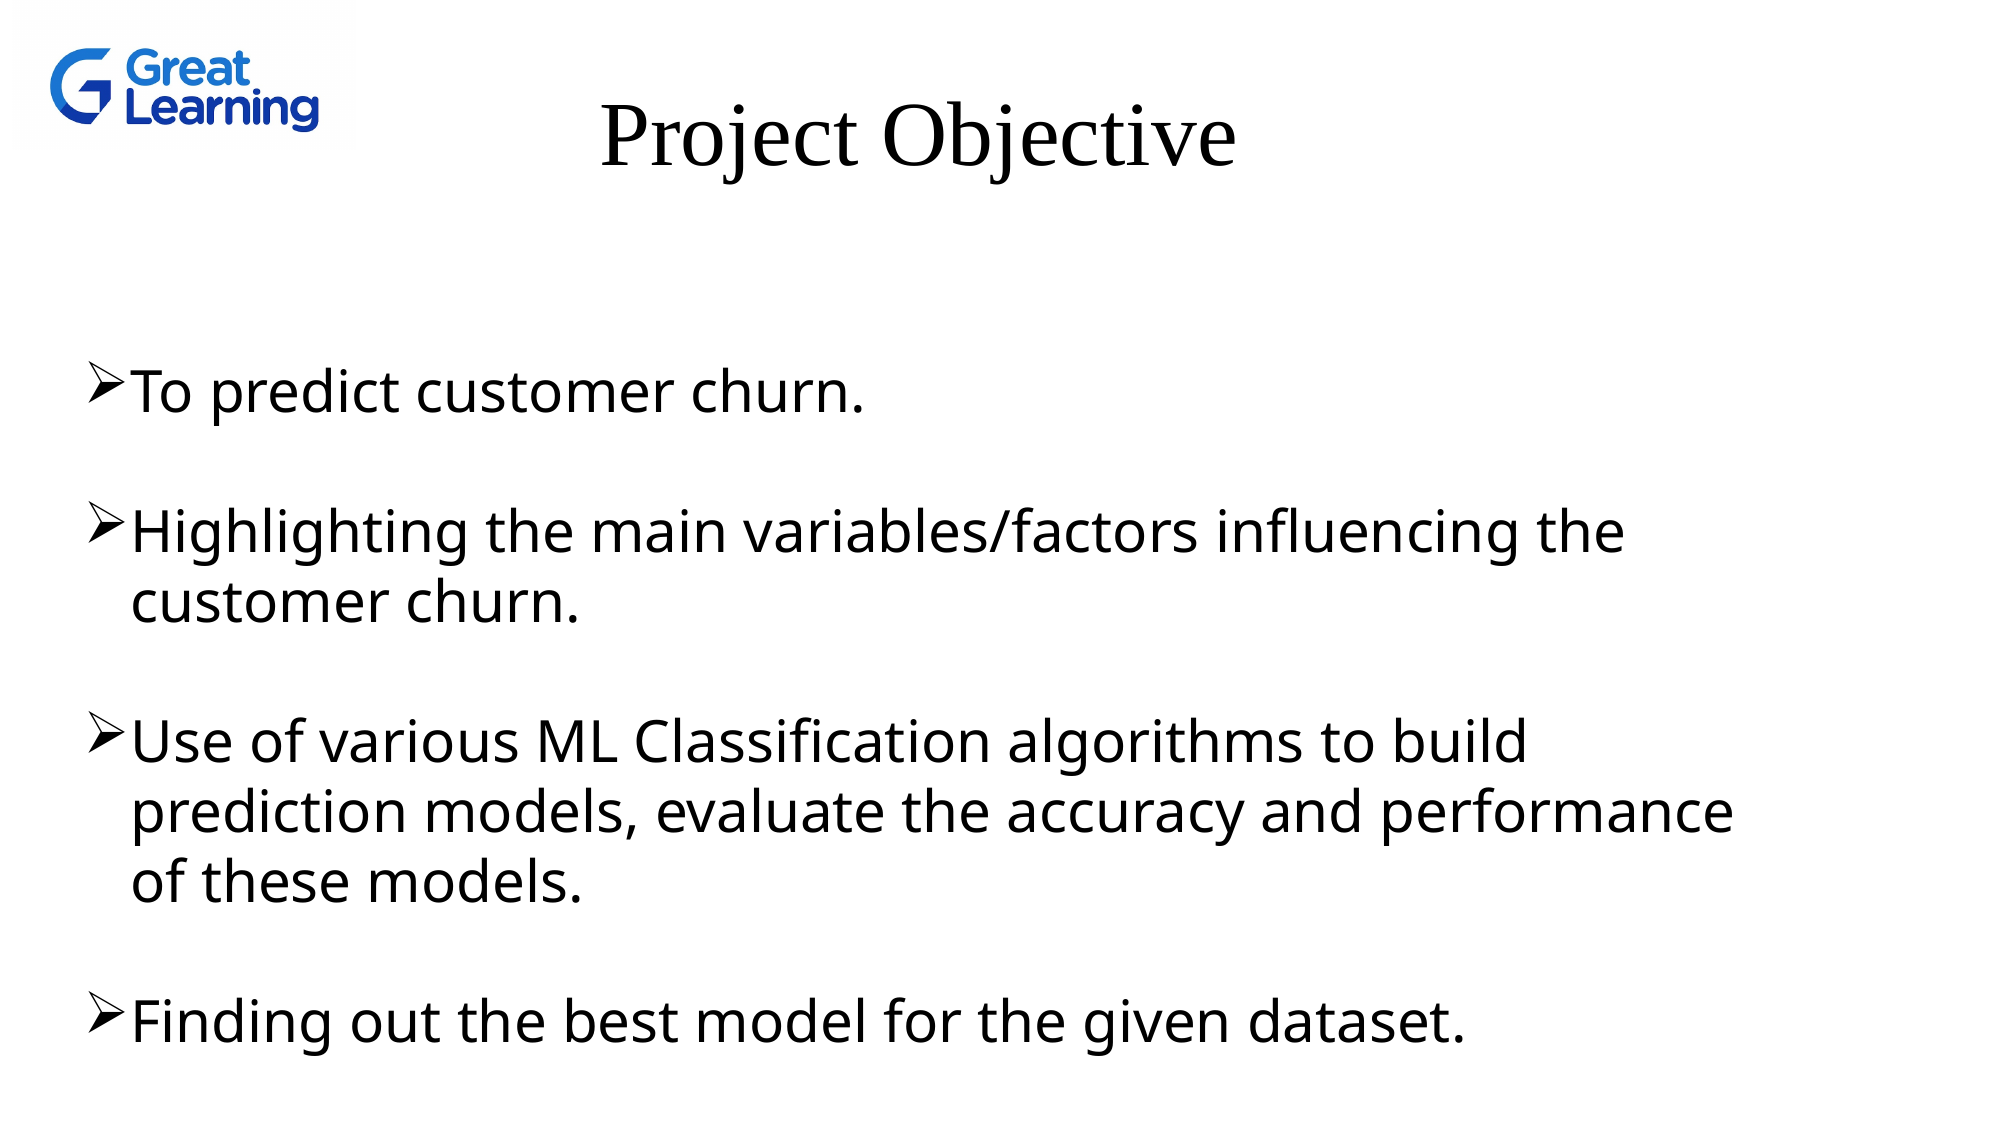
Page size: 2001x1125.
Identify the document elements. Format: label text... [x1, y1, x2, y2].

title Project Objective [143, 41, 1695, 231]
picture [11, 0, 358, 150]
text_box To predict customer churn. Highlighting the main variables/factors influencing the customer churn. Use of various ML Classification algorithms to build prediction models, evaluate the accuracy and performance of these models. Finding out the best model for the given dataset. [69, 347, 1758, 1062]
